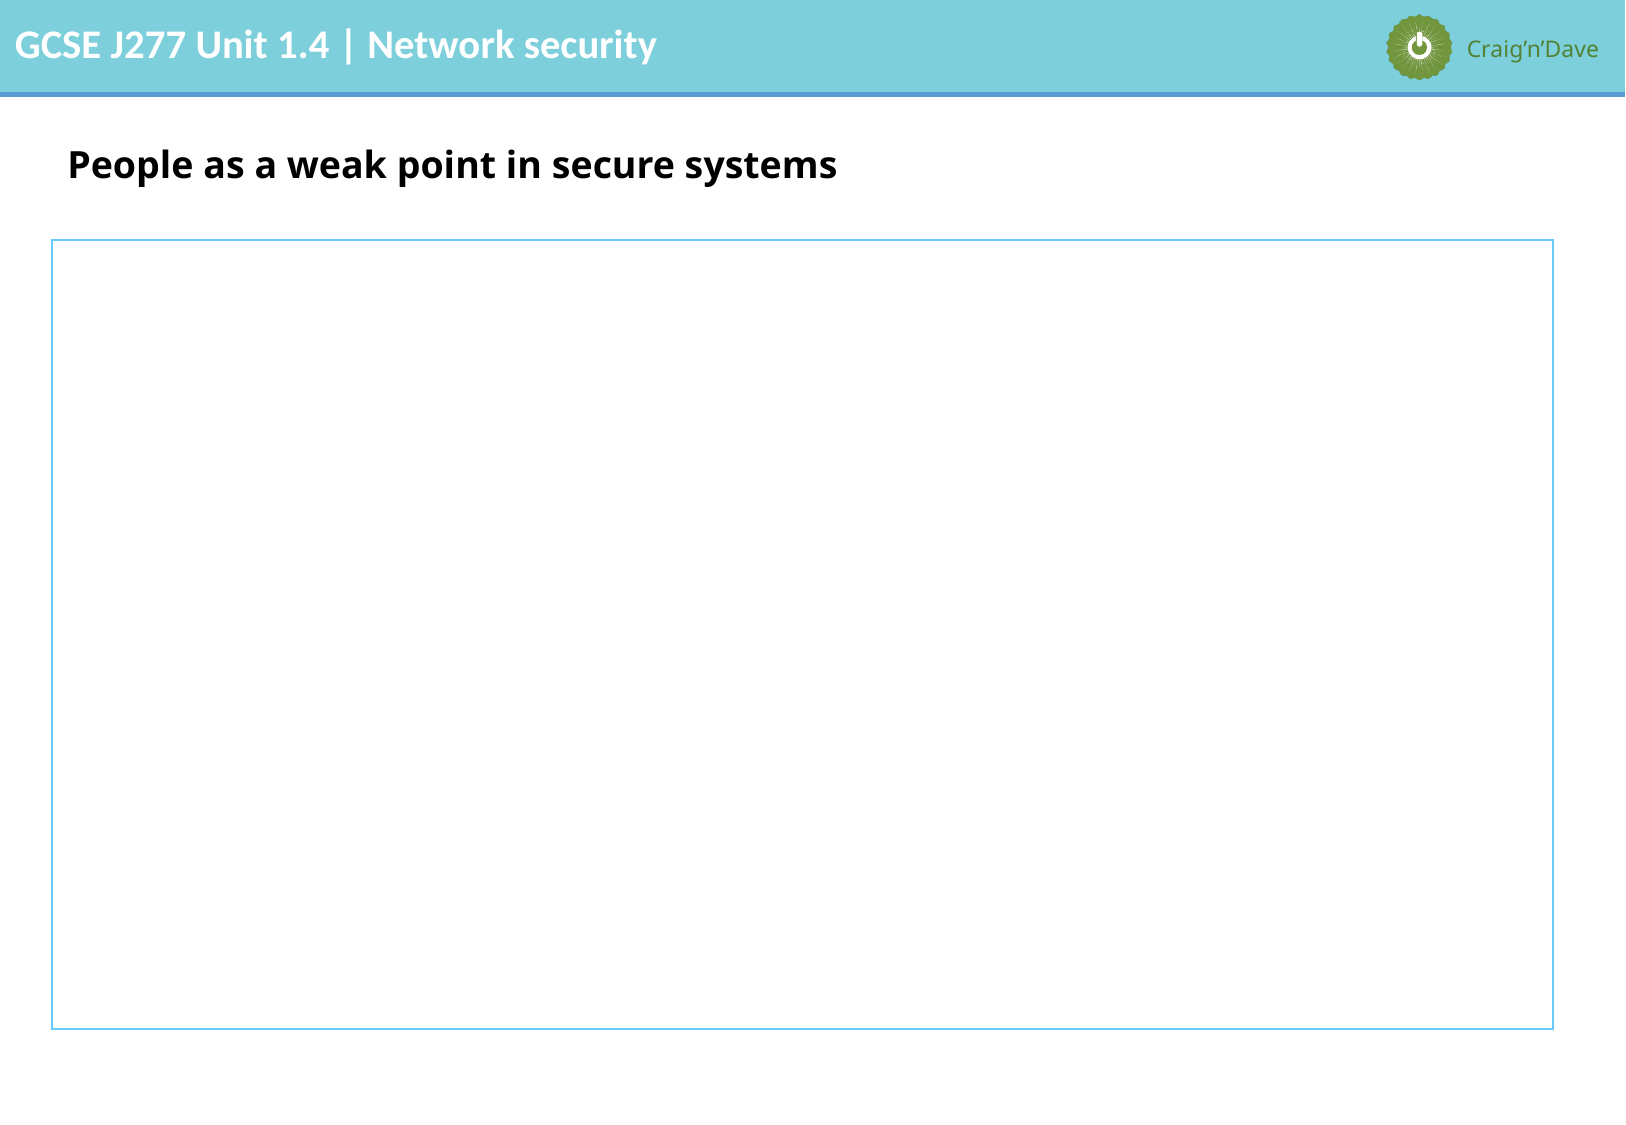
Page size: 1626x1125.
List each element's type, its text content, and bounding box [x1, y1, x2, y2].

title People as a weak point in secure systems [52, 124, 1568, 209]
text_box [51, 239, 1554, 1030]
picture [1384, 12, 1454, 82]
